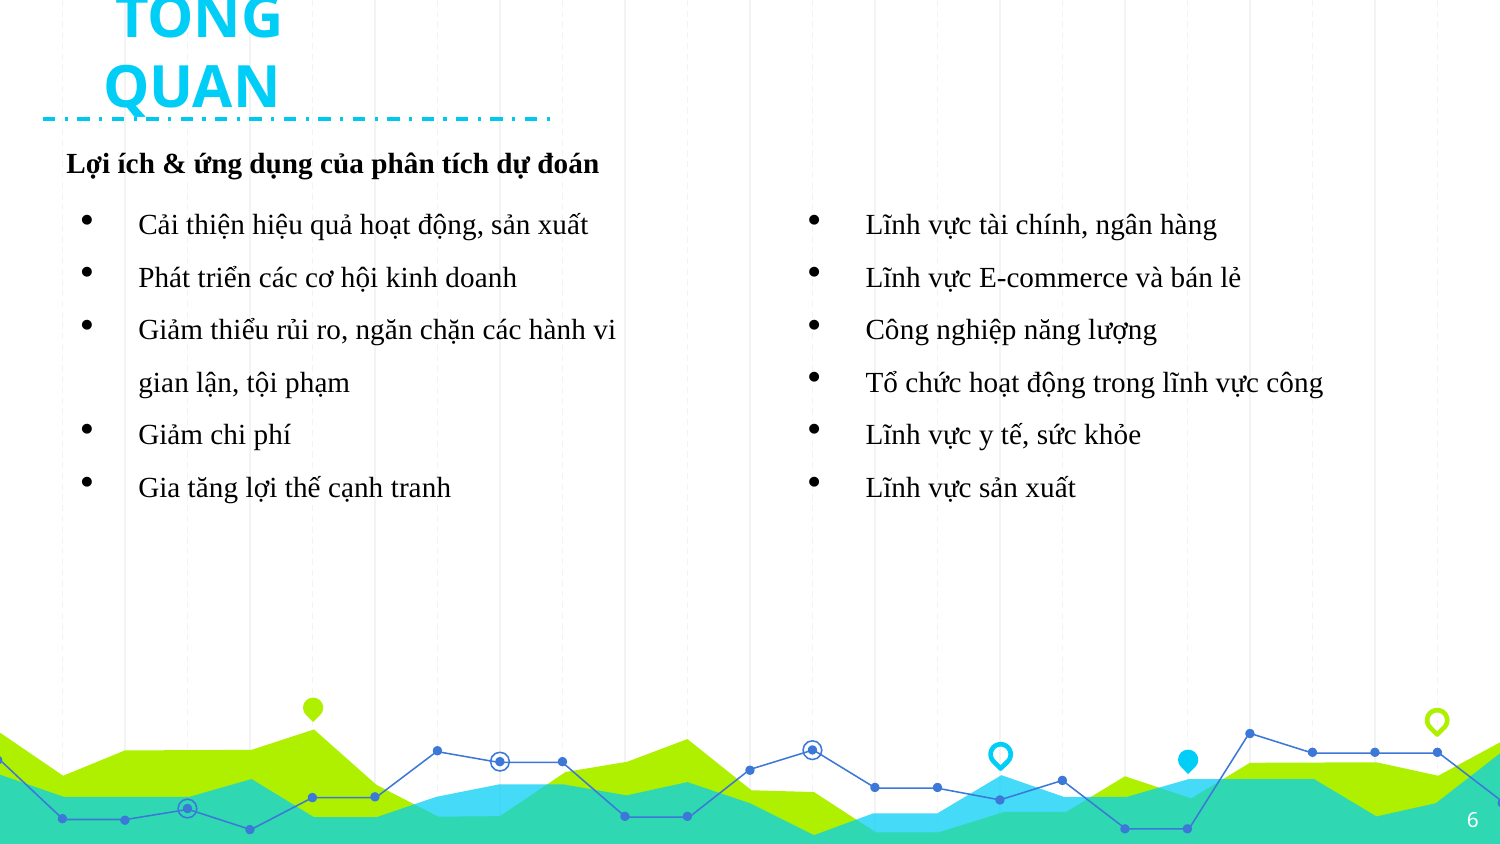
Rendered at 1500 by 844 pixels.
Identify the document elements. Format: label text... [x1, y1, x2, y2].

text_box Cải thiện hiệu quả hoạt động, sản xuất Phát triển các cơ hội kinh doanh Giảm thiểu rủi ro, ngăn chặn các hành vi gian lận, tội phạm Giảm chi phí Gia tăng lợi thế cạnh tranh [67, 180, 643, 511]
text_box Lợi ích & ứng dụng của phân tích dự đoán [0, 118, 735, 187]
text_box Lĩnh vực tài chính, ngân hàng Lĩnh vực E-commerce và bán lẻ Công nghiệp năng lượng Tổ chức hoạt động trong lĩnh vực công Lĩnh vực y tế, sức khỏe Lĩnh vực sản xuất [794, 180, 1500, 511]
text_box TỔNG QUAN [42, 31, 356, 118]
slide_number 6 [1403, 791, 1494, 844]
